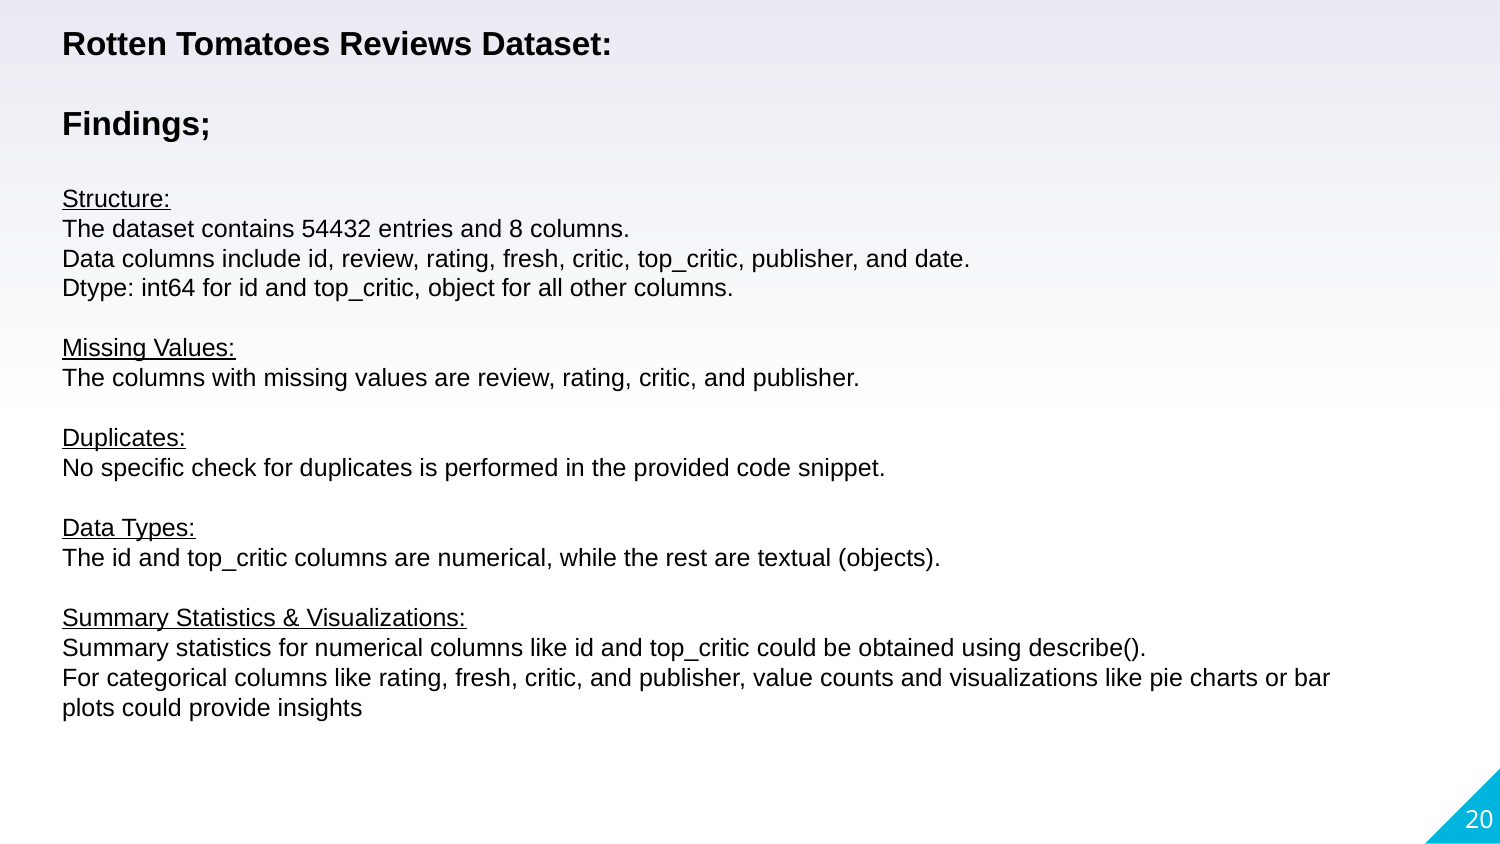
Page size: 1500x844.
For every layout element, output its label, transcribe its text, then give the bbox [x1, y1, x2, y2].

slide_number 20 [1418, 760, 1494, 838]
text_box Rotten Tomatoes Reviews Dataset: Findings; Structure: The dataset contains 54432 entries and 8 columns. Data columns include id, review, rating, fresh, critic, top_critic, publisher, and date. Dtype: int64 for id and top_critic, object for all other columns. Missing Values: The columns with missing values are review, rating, critic, and publisher. Duplicates: No specific check for duplicates is performed in the provided code snippet. Data Types: The id and top_critic columns are numerical, while the rest are textual (objects). Summary Statistics & Visualizations: Summary statistics for numerical columns like id and top_critic could be obtained using describe(). For categorical columns like rating, fresh, critic, and publisher, value counts and visualizations like pie charts or bar plots could provide insights [47, 15, 1365, 729]
